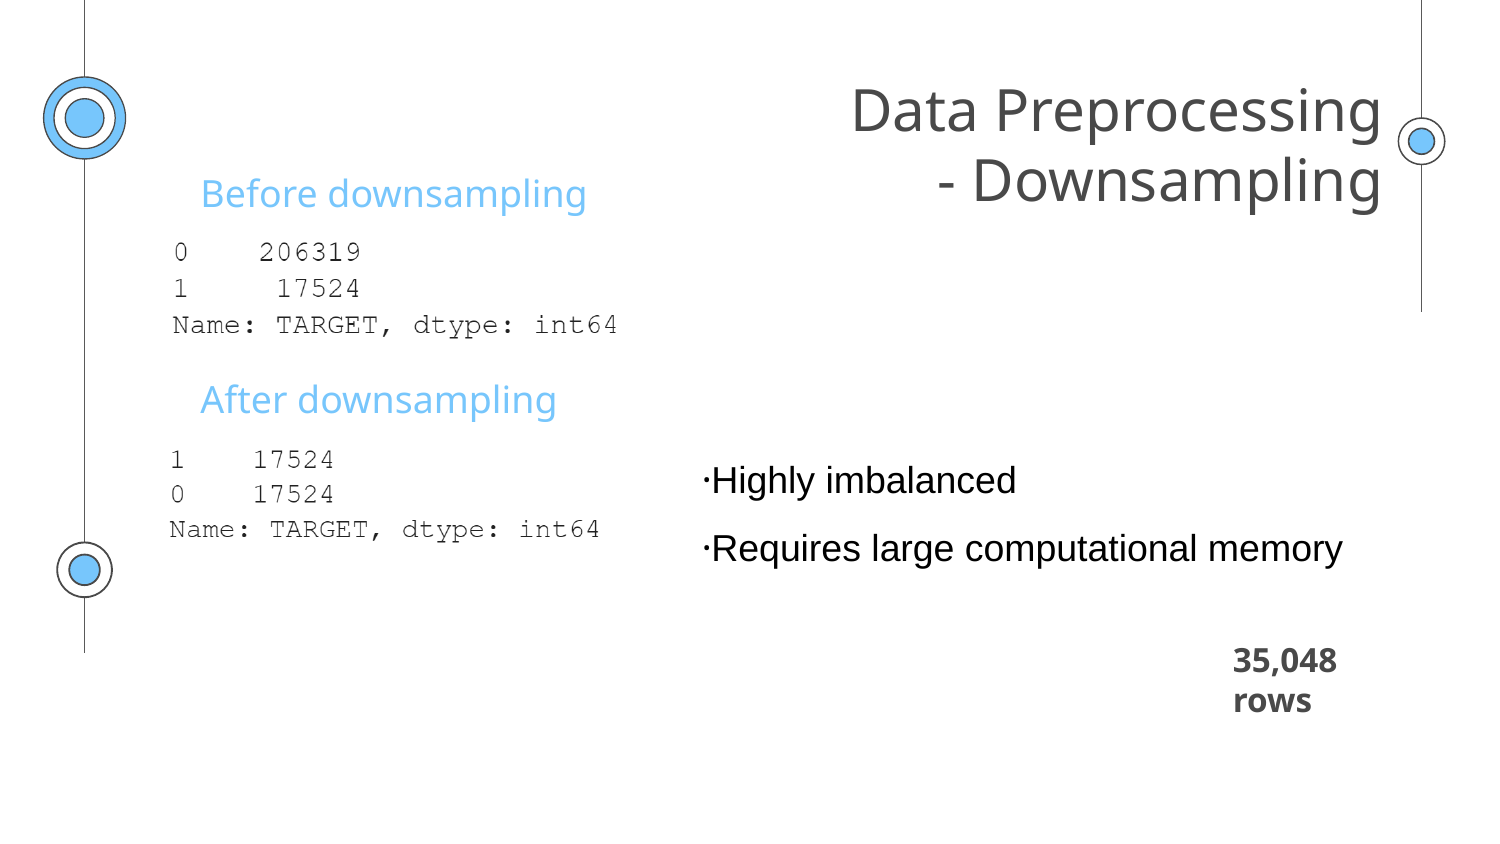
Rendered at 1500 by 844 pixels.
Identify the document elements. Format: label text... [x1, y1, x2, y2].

subtitle After downsampling [185, 380, 615, 418]
picture [159, 439, 633, 550]
text_box 35,048 rows [1218, 624, 1424, 751]
picture [159, 227, 633, 355]
subtitle Before downsampling [185, 173, 615, 211]
subtitle ·Highly imbalanced ·Requires large computational memory [686, 380, 1398, 758]
title Data Preprocessing - Downsampling [731, 58, 1398, 153]
